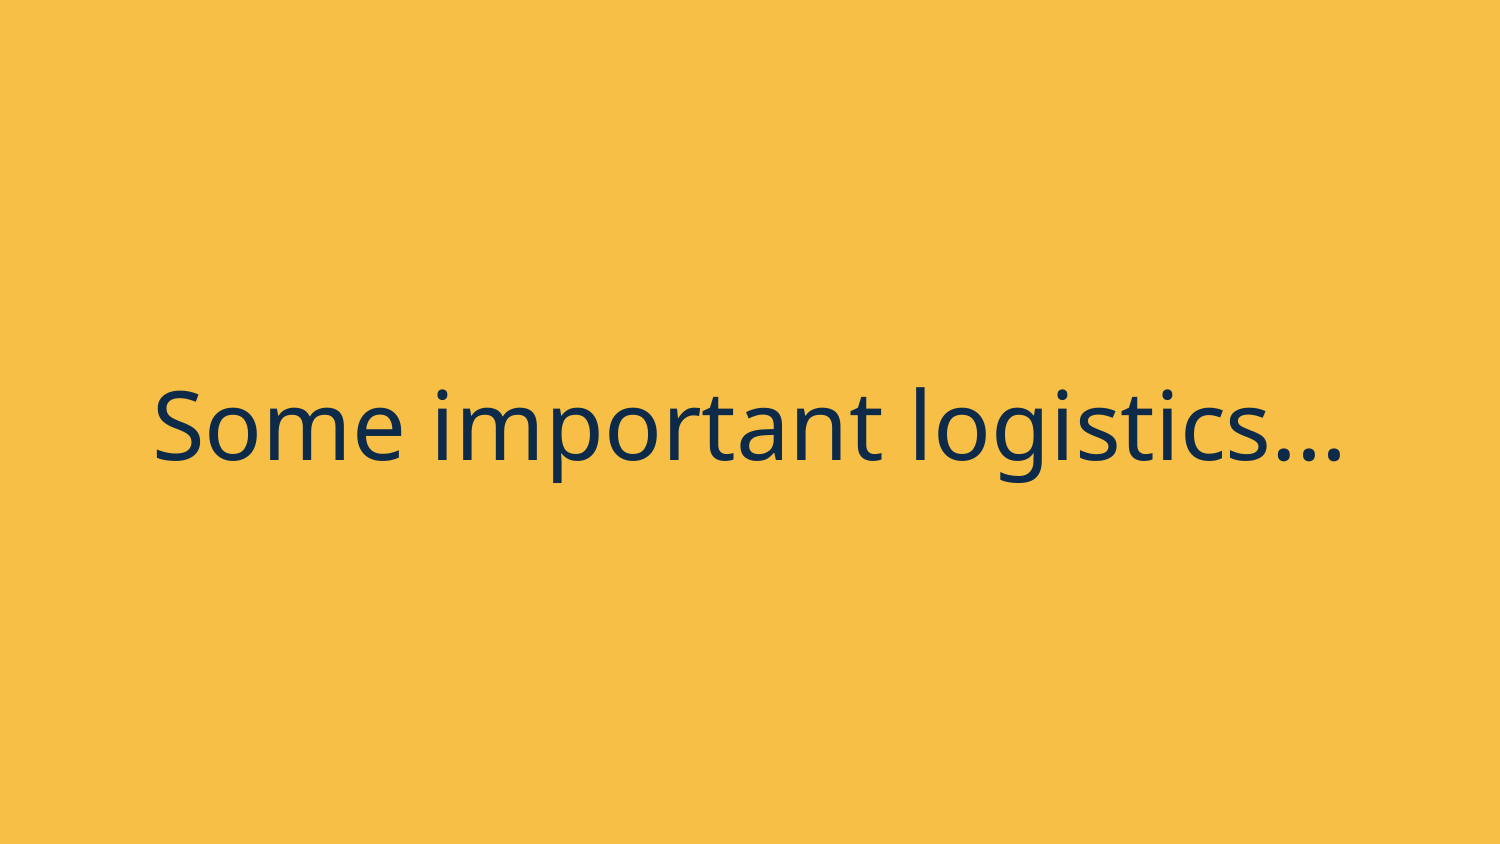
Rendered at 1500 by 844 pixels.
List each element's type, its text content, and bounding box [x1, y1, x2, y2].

title Some important logistics… [68, 130, 1432, 713]
